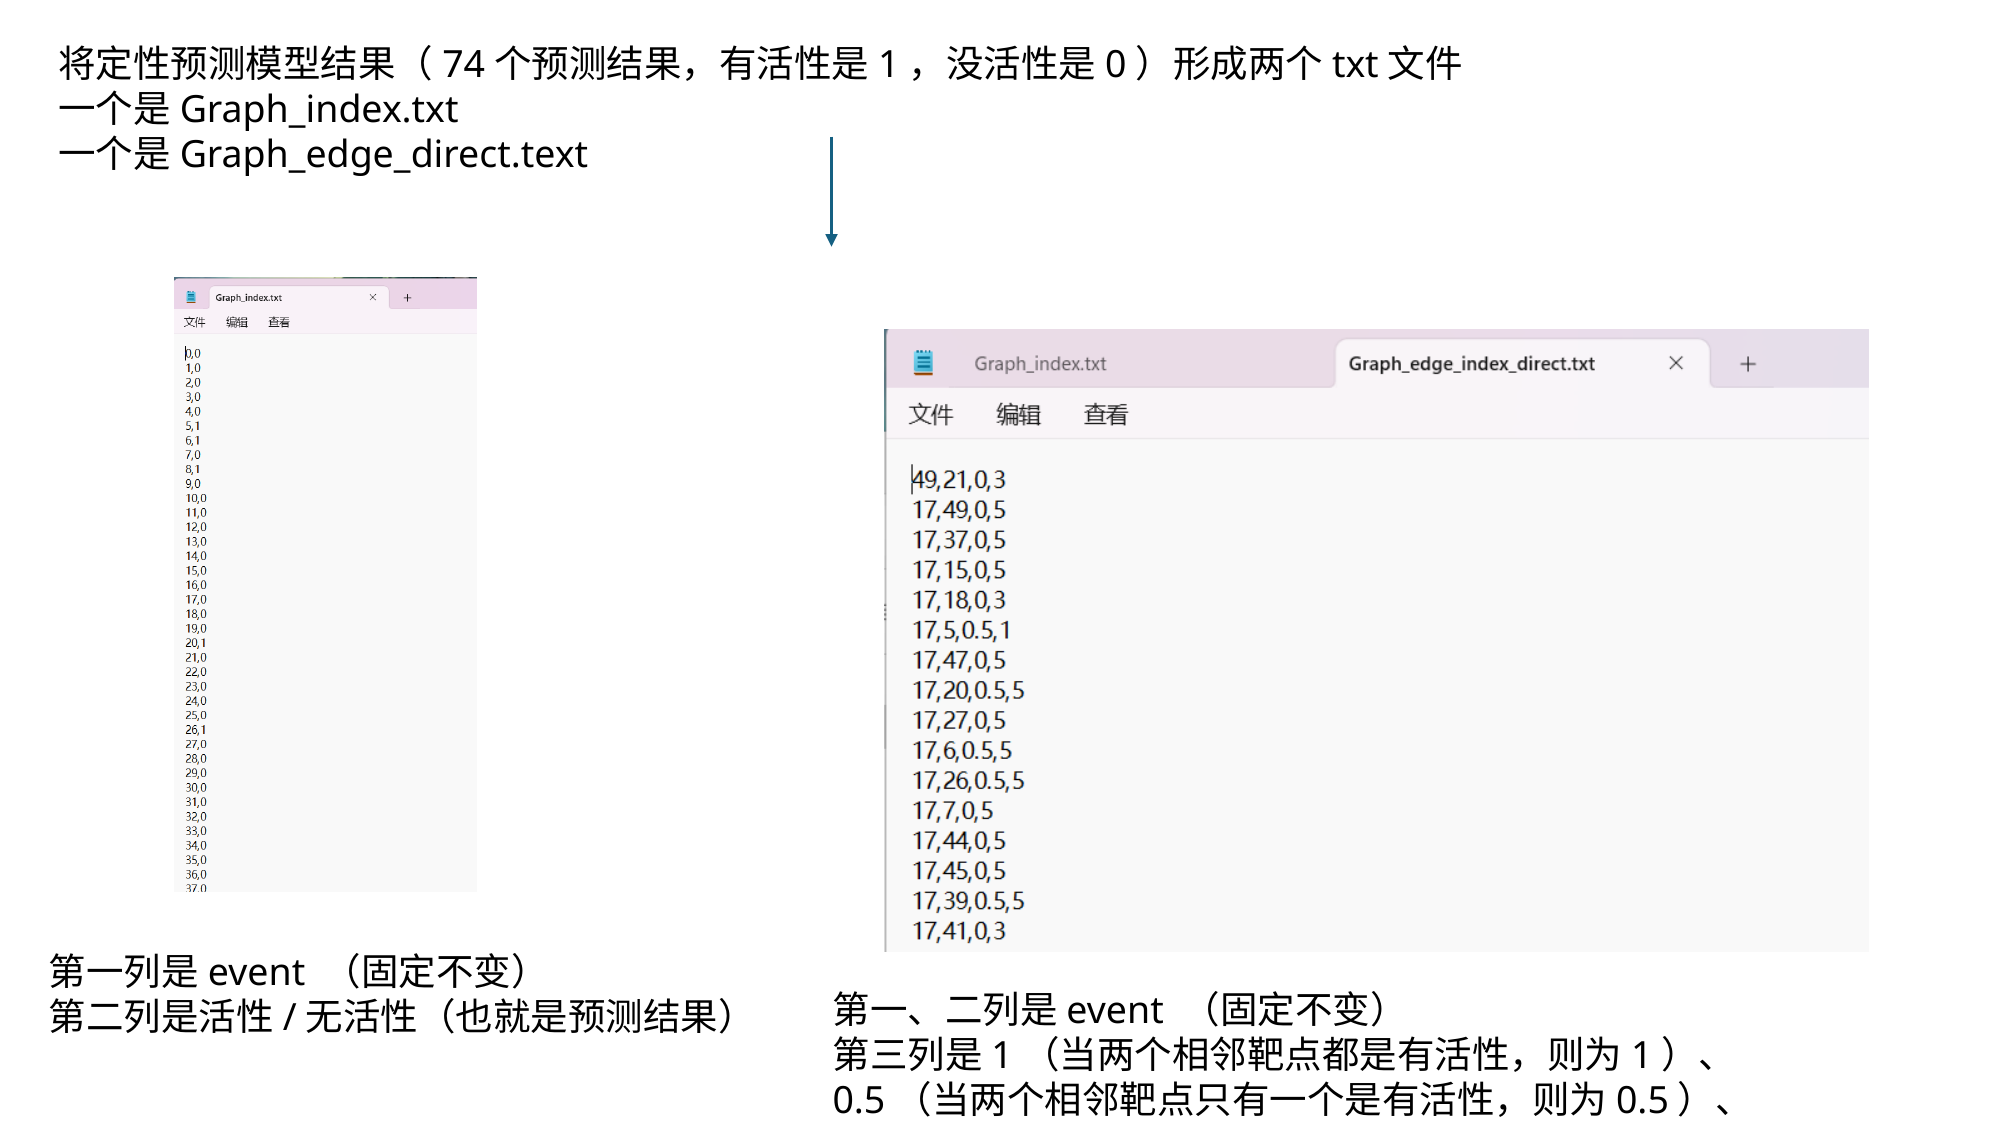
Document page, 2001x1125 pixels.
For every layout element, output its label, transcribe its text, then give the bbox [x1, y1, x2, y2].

text_box 第一、二列是event （固定不变） 第三列是1（当两个相邻靶点都是有活性，则为1）、 0.5（当两个相邻靶点只有一个是有活性，则为0.5）、 0（当两个相邻靶点都是无活性，则为10） 第四列，是置信度（固定不变） [817, 978, 1768, 1125]
picture [884, 329, 1870, 952]
text_box 将定性预测模型结果（74个预测结果，有活性是1，没活性是0）形成两个txt文件 一个是Graph_index.txt 一个是Graph_edge_direct.text [43, 32, 1478, 183]
text_box 第一列是event （固定不变） 第二列是活性/无活性（也就是预测结果） [34, 940, 771, 1046]
picture [173, 276, 477, 893]
